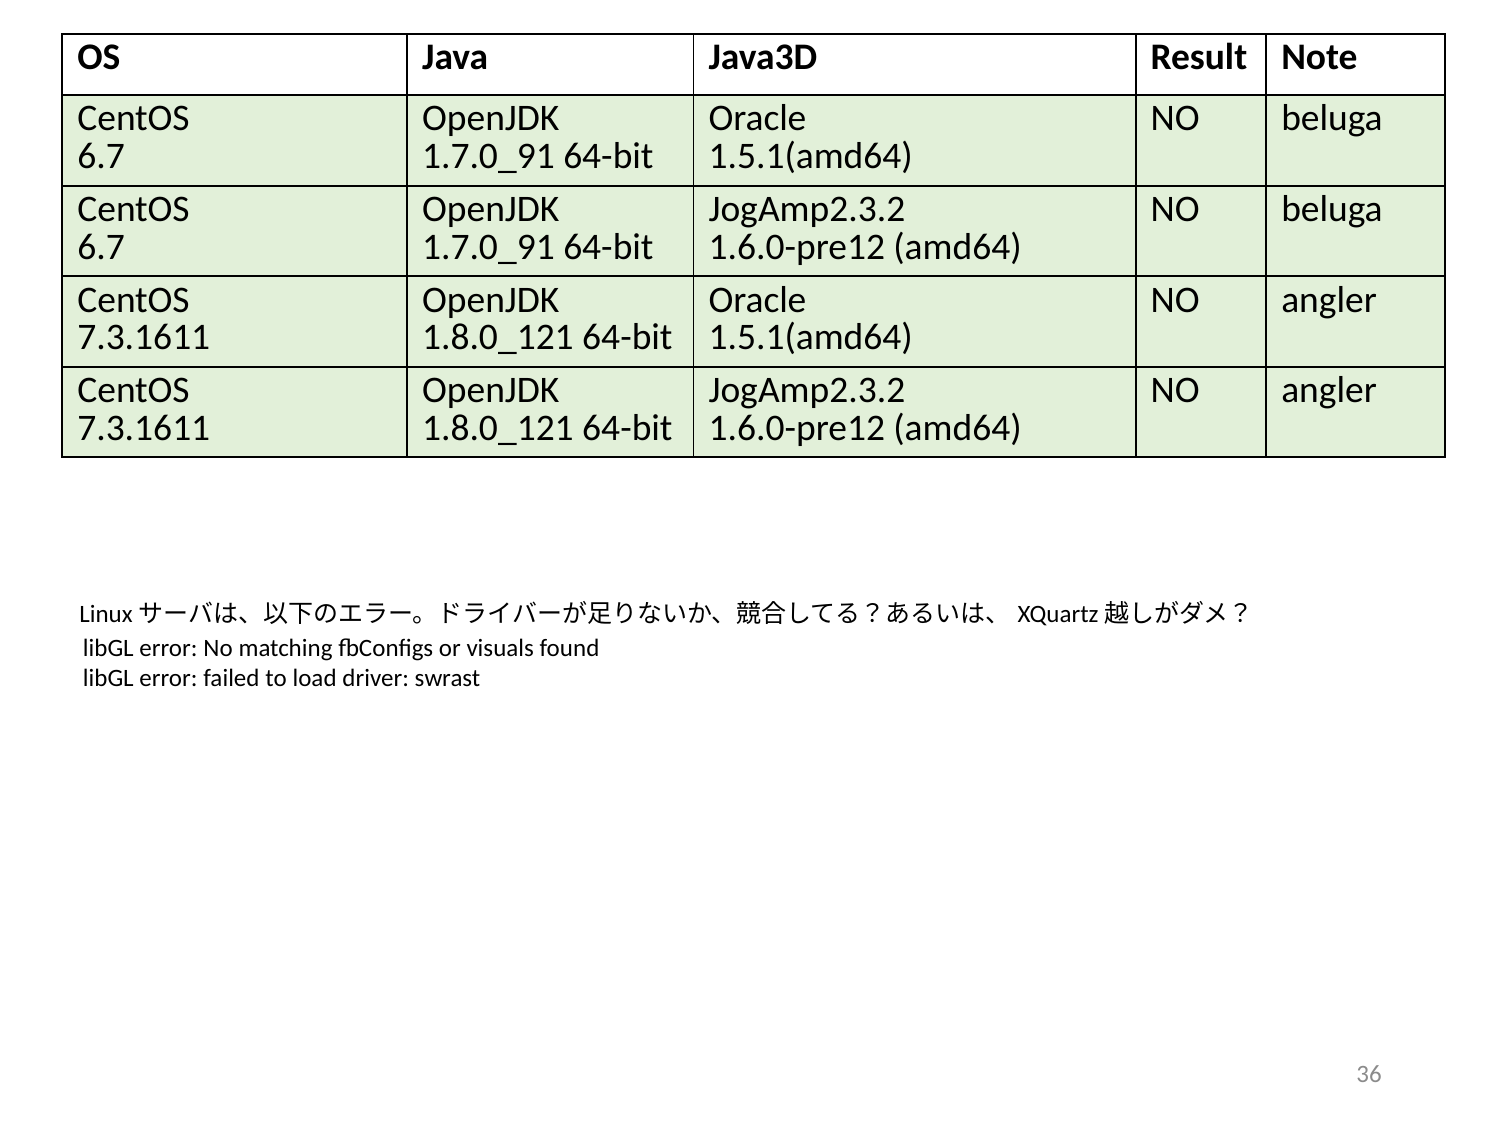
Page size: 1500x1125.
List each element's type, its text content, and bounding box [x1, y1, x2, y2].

table_header Result [1137, 35, 1265, 94]
table_cell beluga [1267, 96, 1444, 185]
slide_number 35 [1059, 1042, 1397, 1103]
table_header OS [63, 35, 406, 94]
table_cell NO [1137, 96, 1265, 185]
table_cell OpenJDK 1.7.0_91 64-bit [408, 187, 693, 275]
table_cell CentOS 7.3.1611 [63, 277, 406, 366]
table_header Java [408, 35, 693, 94]
table_cell JogAmp2.3.2 1.6.0-pre12 (amd64) [694, 368, 1135, 456]
table_cell NO [1137, 187, 1265, 275]
table_cell Oracle 1.5.1(amd64) [694, 277, 1135, 366]
text_box libGL error: No matching fbConfigs or visuals found libGL error: failed to load driver: swrast [68, 635, 616, 700]
table_cell CentOS 6.7 [63, 96, 406, 185]
table_cell NO [1137, 368, 1265, 456]
table_cell beluga [1267, 187, 1444, 275]
table_cell angler [1267, 277, 1444, 366]
table_cell JogAmp2.3.2 1.6.0-pre12 (amd64) [694, 187, 1135, 275]
table_cell OpenJDK 1.7.0_91 64-bit [408, 96, 693, 185]
text_box Linuxサーバは、以下のエラー。ドライバーが足りないか、競合してる？あるいは、XQuartz越しがダメ？ [64, 590, 1269, 635]
table_cell Oracle 1.5.1(amd64) [694, 96, 1135, 185]
table_header Java3D [694, 35, 1135, 94]
table_cell CentOS 6.7 [63, 187, 406, 275]
table_cell CentOS 7.3.1611 [63, 368, 406, 456]
table_cell OpenJDK 1.8.0_121 64-bit [408, 277, 693, 366]
table_cell angler [1267, 368, 1444, 456]
table_header Note [1267, 35, 1444, 94]
table_cell NO [1137, 277, 1265, 366]
table_cell OpenJDK 1.8.0_121 64-bit [408, 368, 693, 456]
